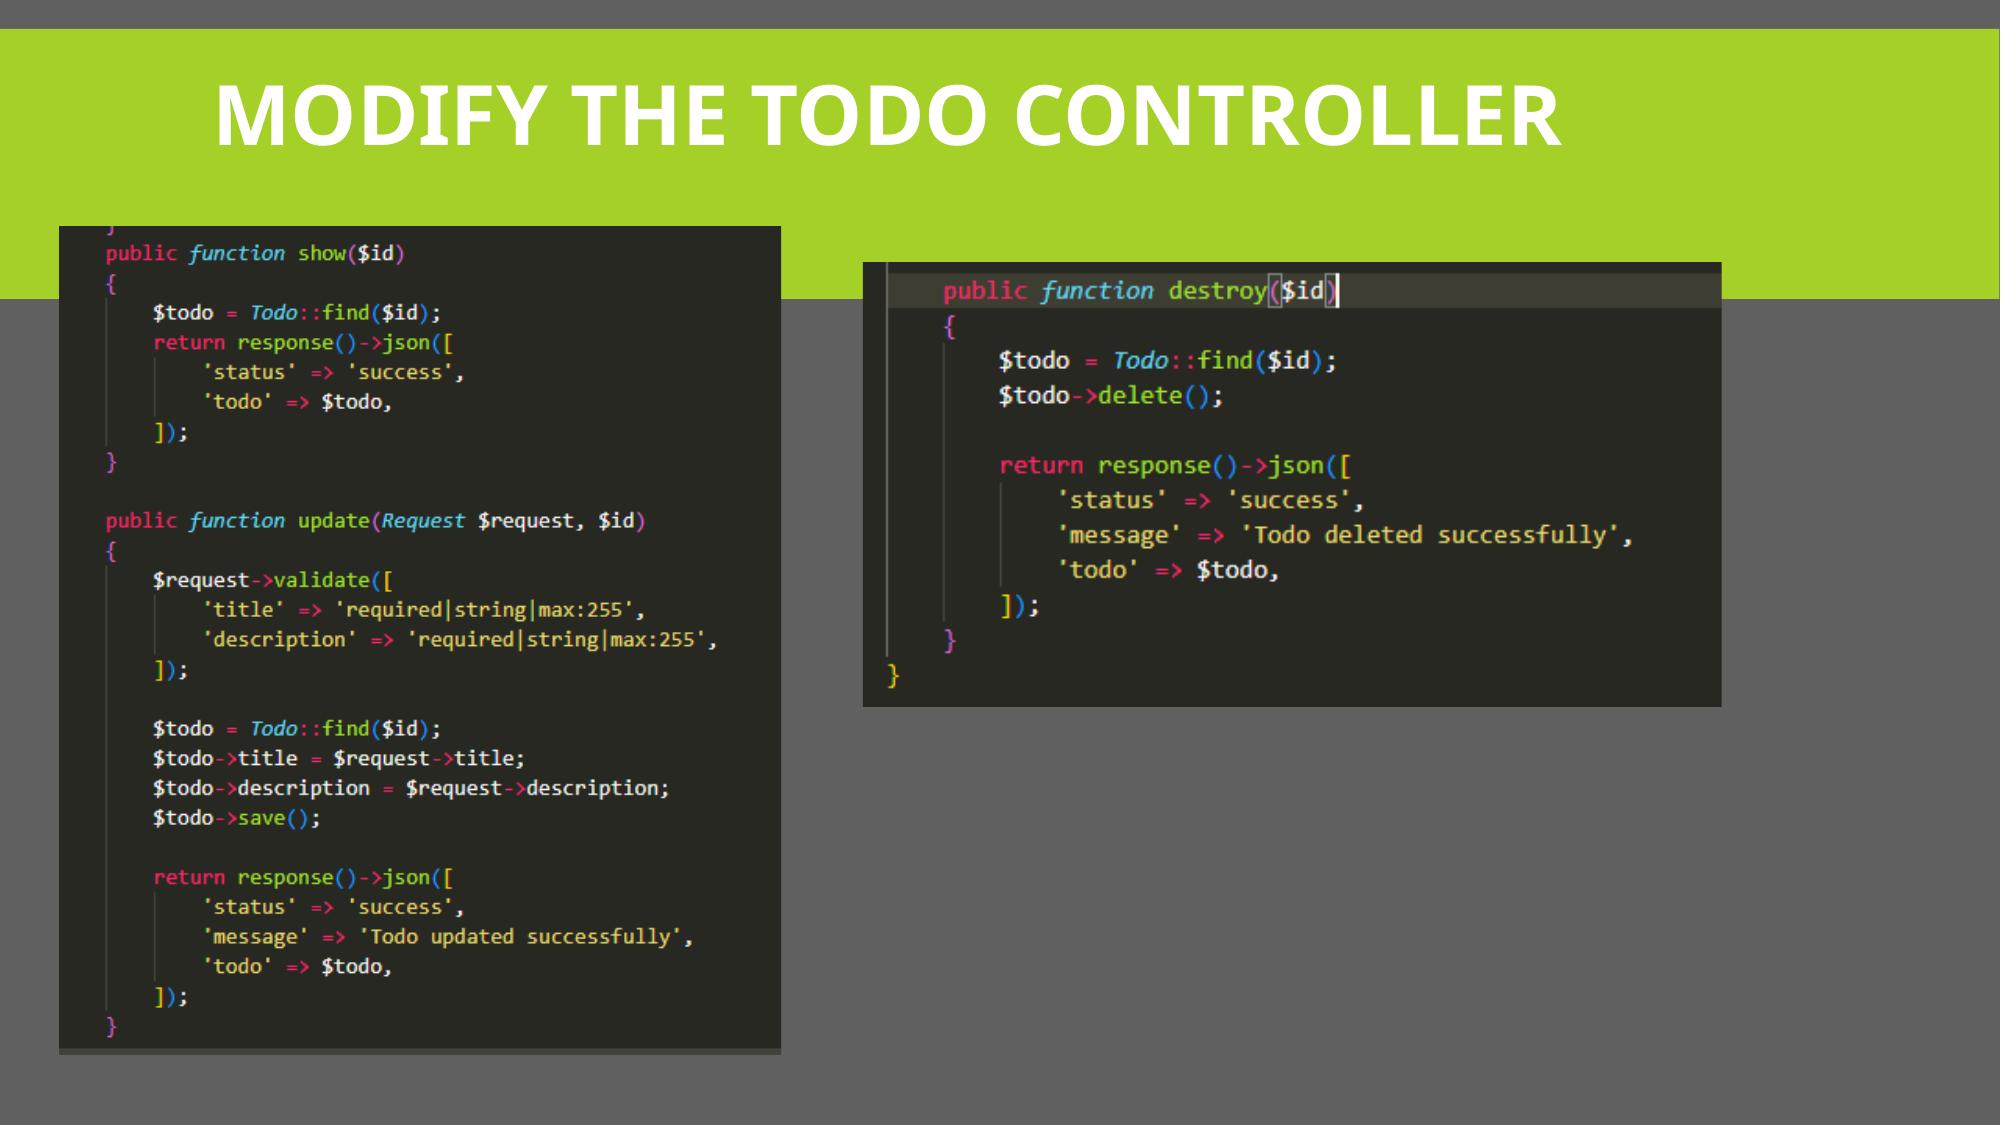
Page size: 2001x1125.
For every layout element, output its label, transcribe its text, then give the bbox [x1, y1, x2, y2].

picture [58, 225, 782, 1055]
picture [862, 261, 1722, 707]
title Modify the todo controller [197, 46, 1803, 295]
